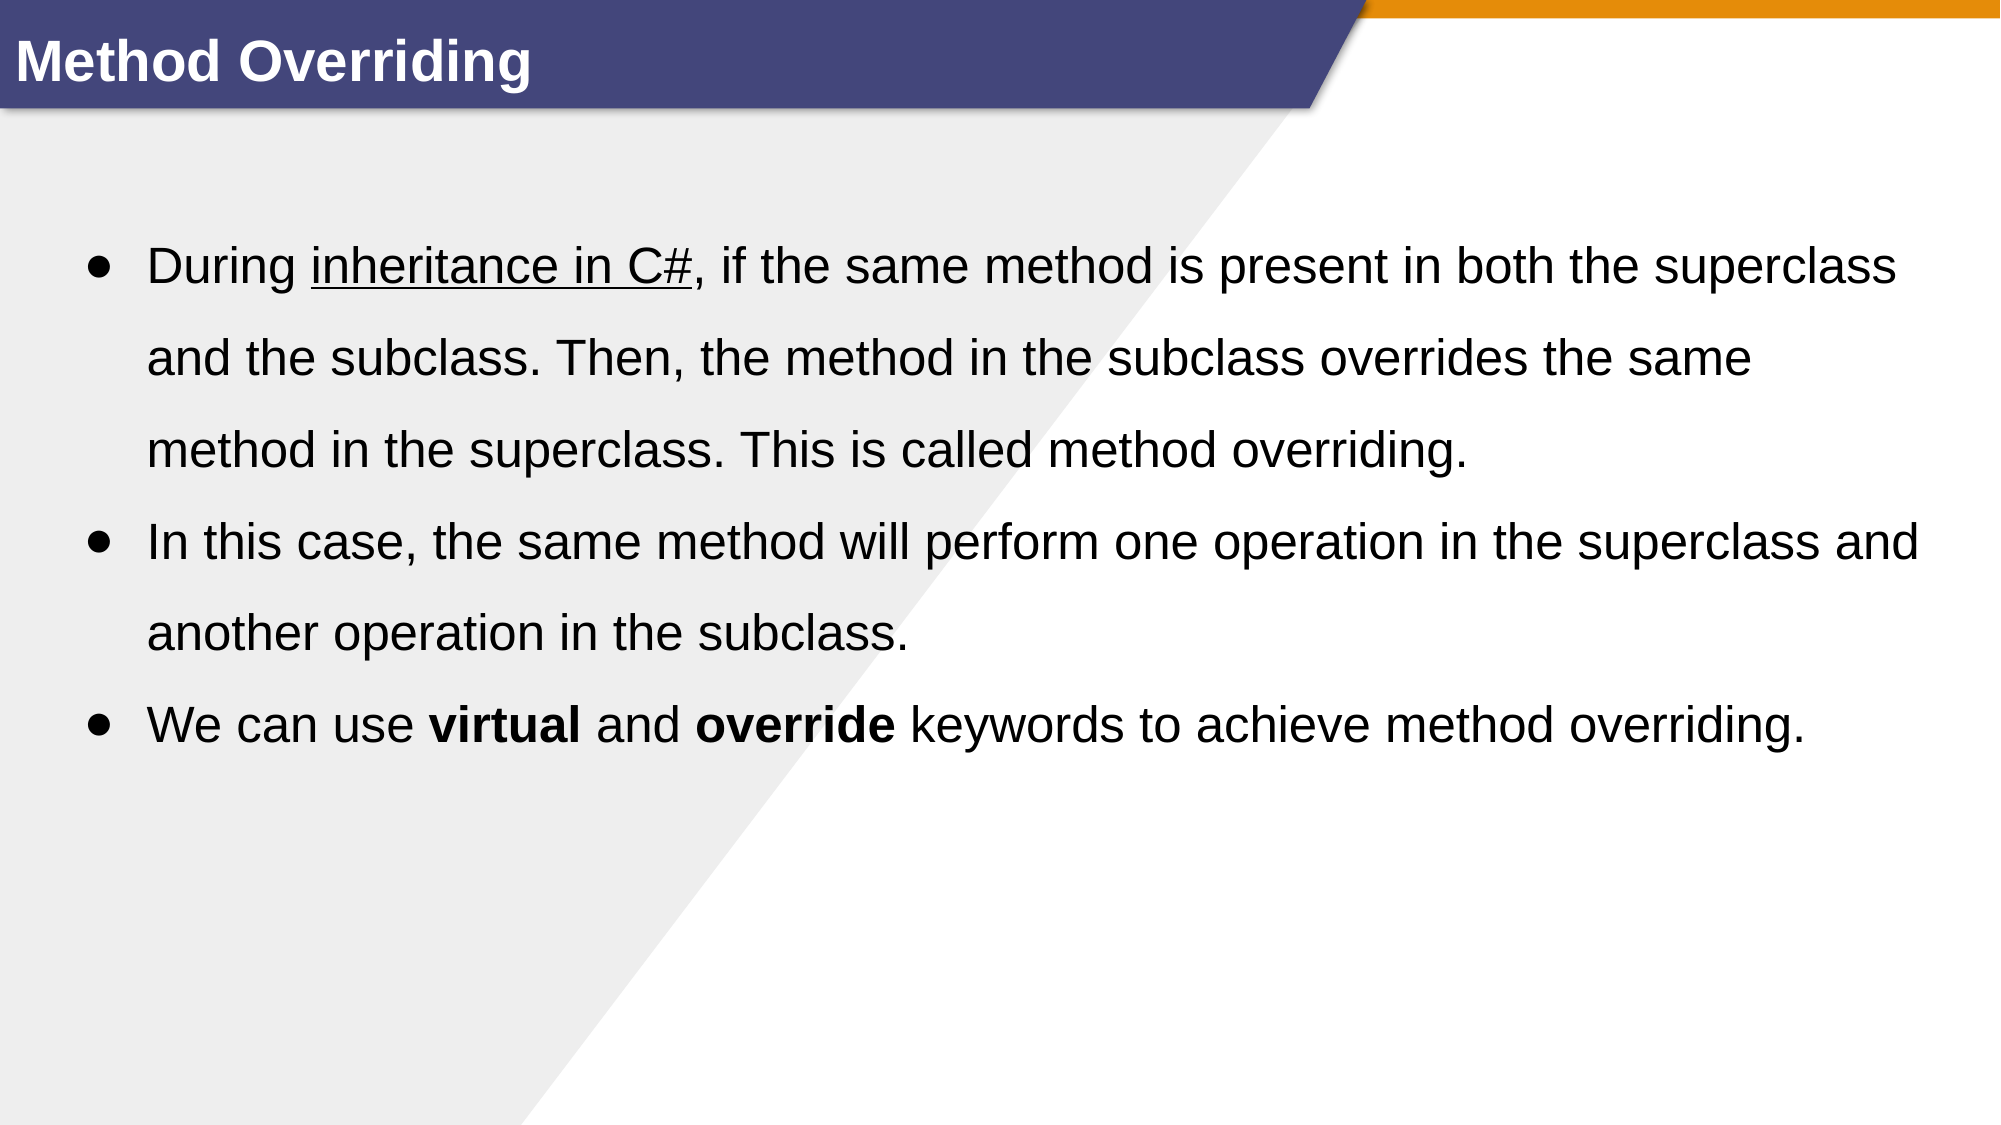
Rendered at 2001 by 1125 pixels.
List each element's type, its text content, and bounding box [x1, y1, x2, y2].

text_box During inheritance in C#, if the same method is present in both the superclass and the subclass. Then, the method in the subclass overrides the same method in the superclass. This is called method overriding. In this case, the same method will perform one operation in the superclass and another operation in the subclass. We can use virtual and override keywords to achieve method overriding. [56, 108, 1944, 1125]
text_box Method Overriding [0, 0, 1367, 109]
